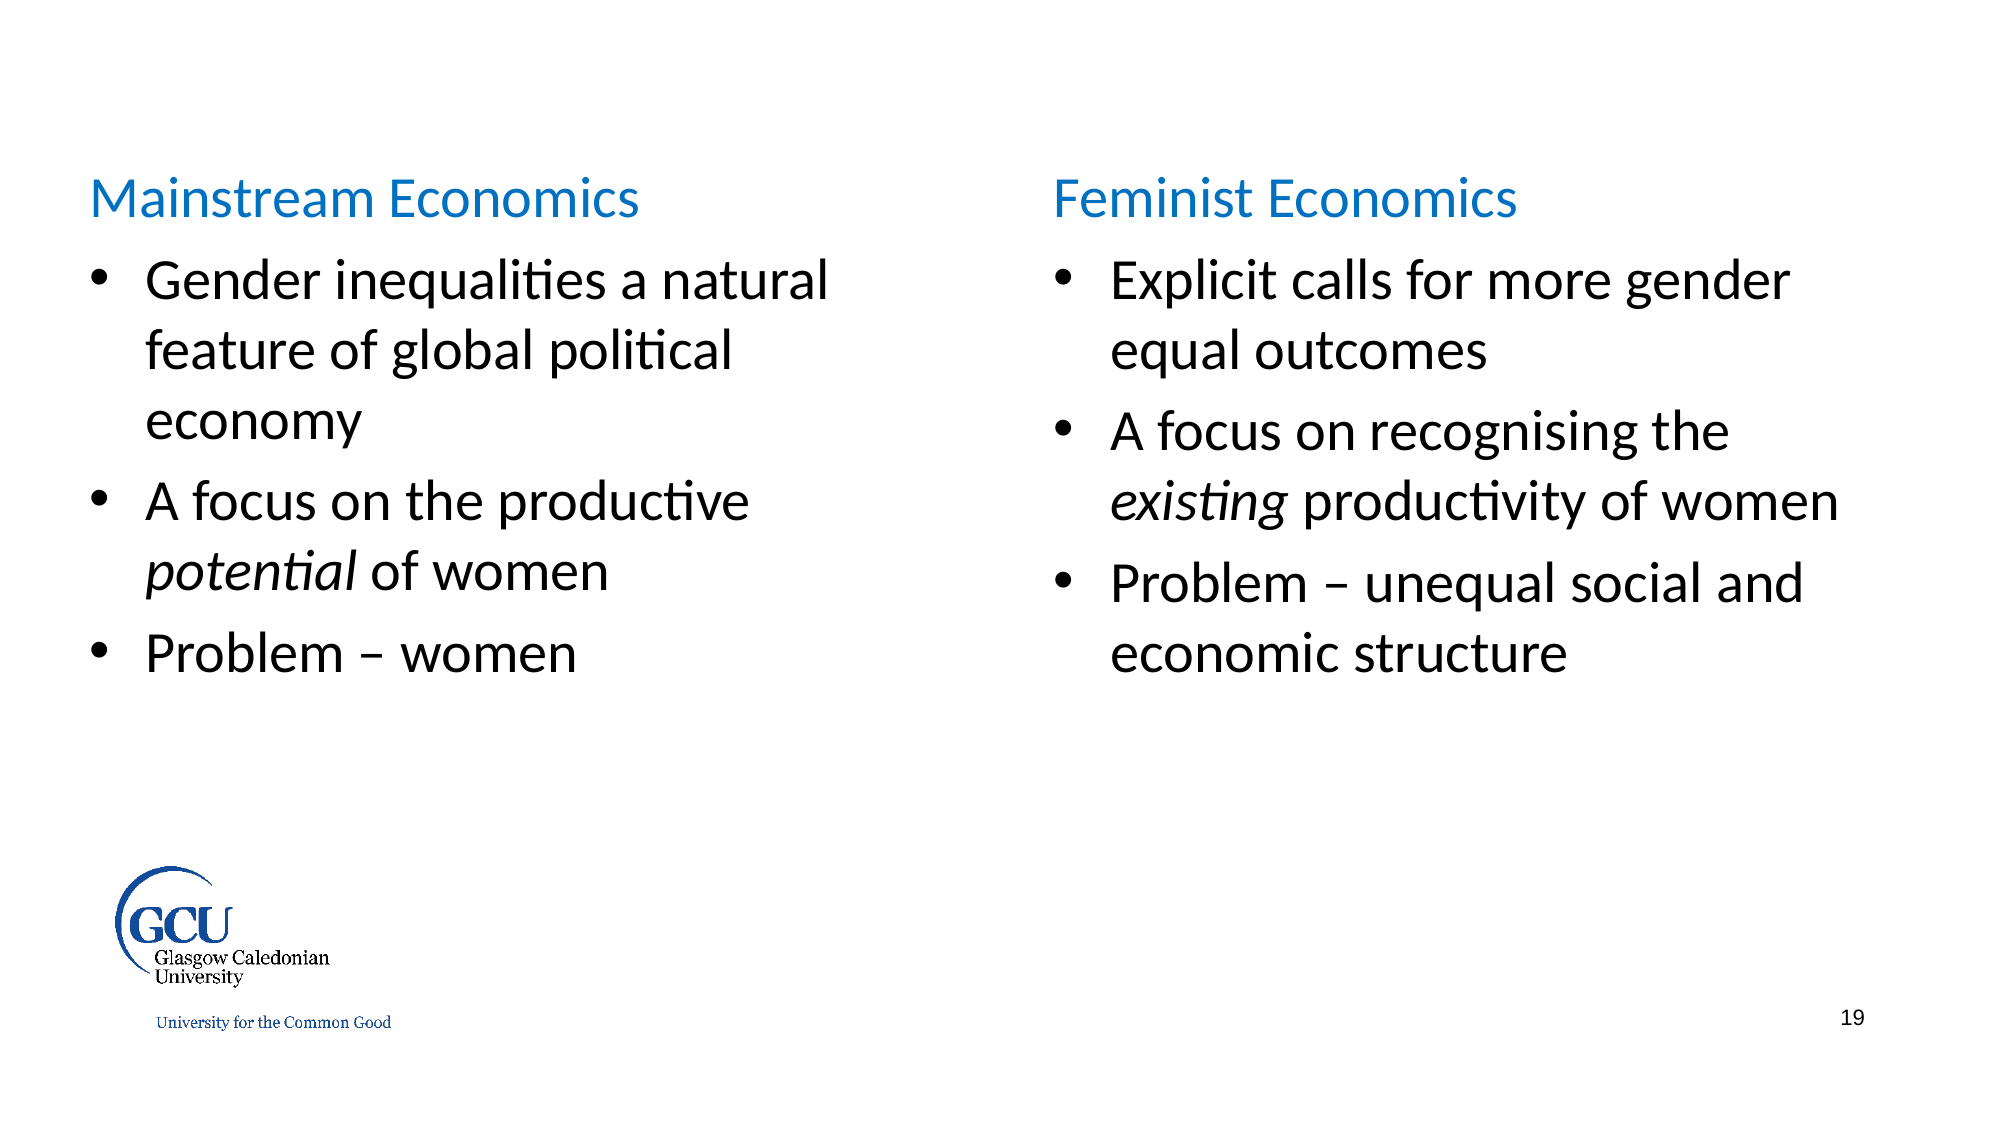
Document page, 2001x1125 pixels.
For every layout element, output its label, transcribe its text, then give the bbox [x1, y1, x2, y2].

picture [115, 866, 391, 1031]
list Feminist Economics Explicit calls for more gender equal outcomes A focus on recognising the existing productivity of women Problem – unequal social and economic structure [1039, 70, 1926, 799]
list Mainstream Economics Gender inequalities a natural feature of global political economy A focus on the productive potential of women Problem – women [74, 70, 961, 799]
